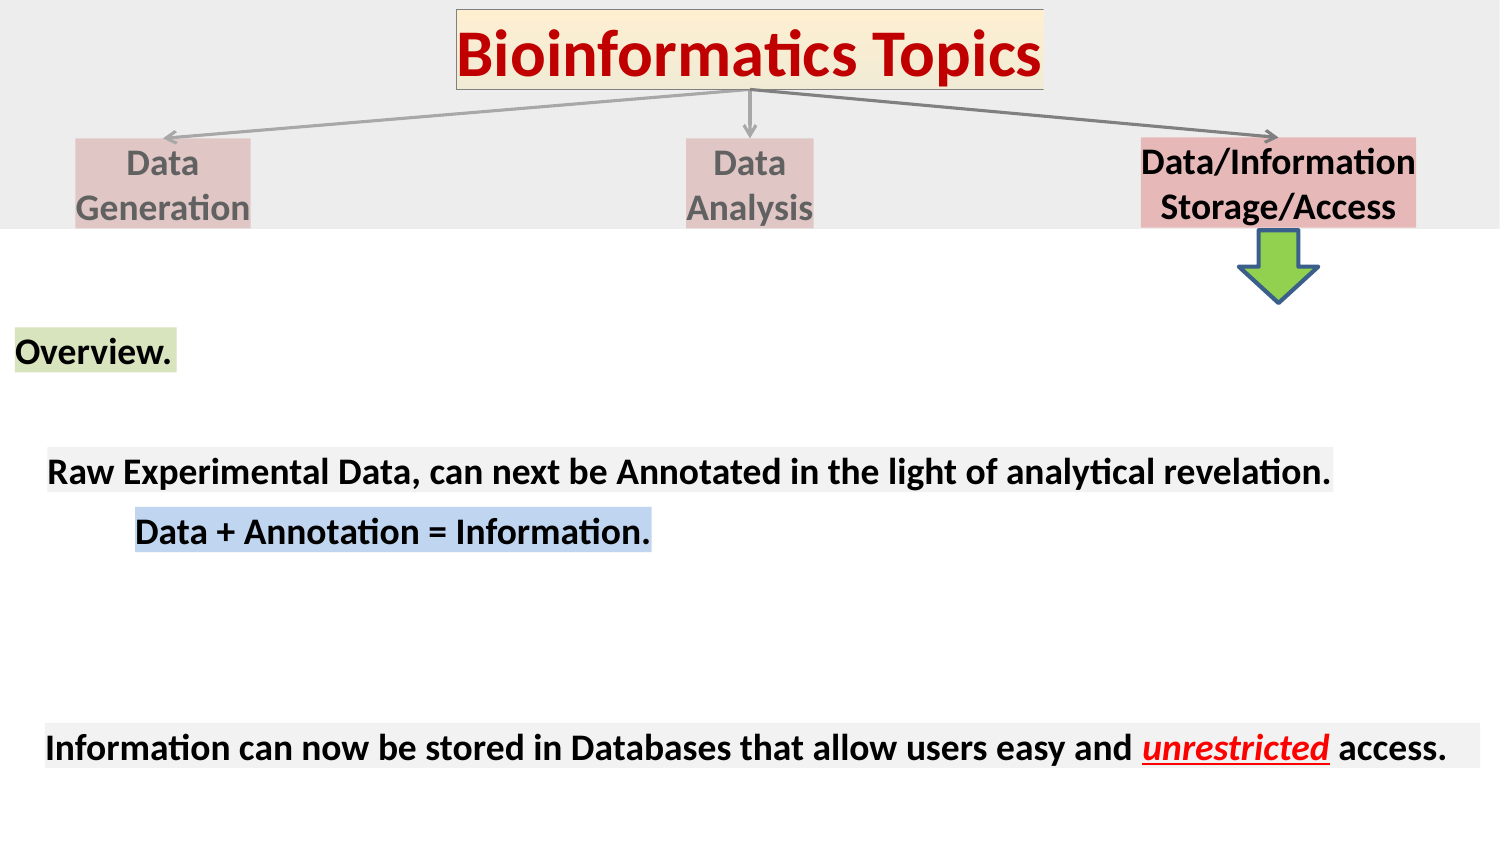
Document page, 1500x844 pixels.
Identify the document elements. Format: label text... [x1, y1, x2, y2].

text_box [1236, 228, 1321, 305]
text_box Overview. [14, 327, 177, 373]
text_box Bioinformatics Topics [456, 9, 1044, 88]
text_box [162, 89, 748, 139]
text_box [749, 89, 1279, 138]
text_box Raw Experimental Data, can next be Annotated in the light of analytical revelation. [47, 446, 1334, 493]
text_box Data/Information Storage/Access [1140, 137, 1417, 228]
text_box Data + Annotation = Information. [135, 506, 652, 553]
text_box Information can now be stored in Databases that allow users easy and unrestricted access. [44, 722, 1481, 768]
text_box [0, 0, 1500, 231]
